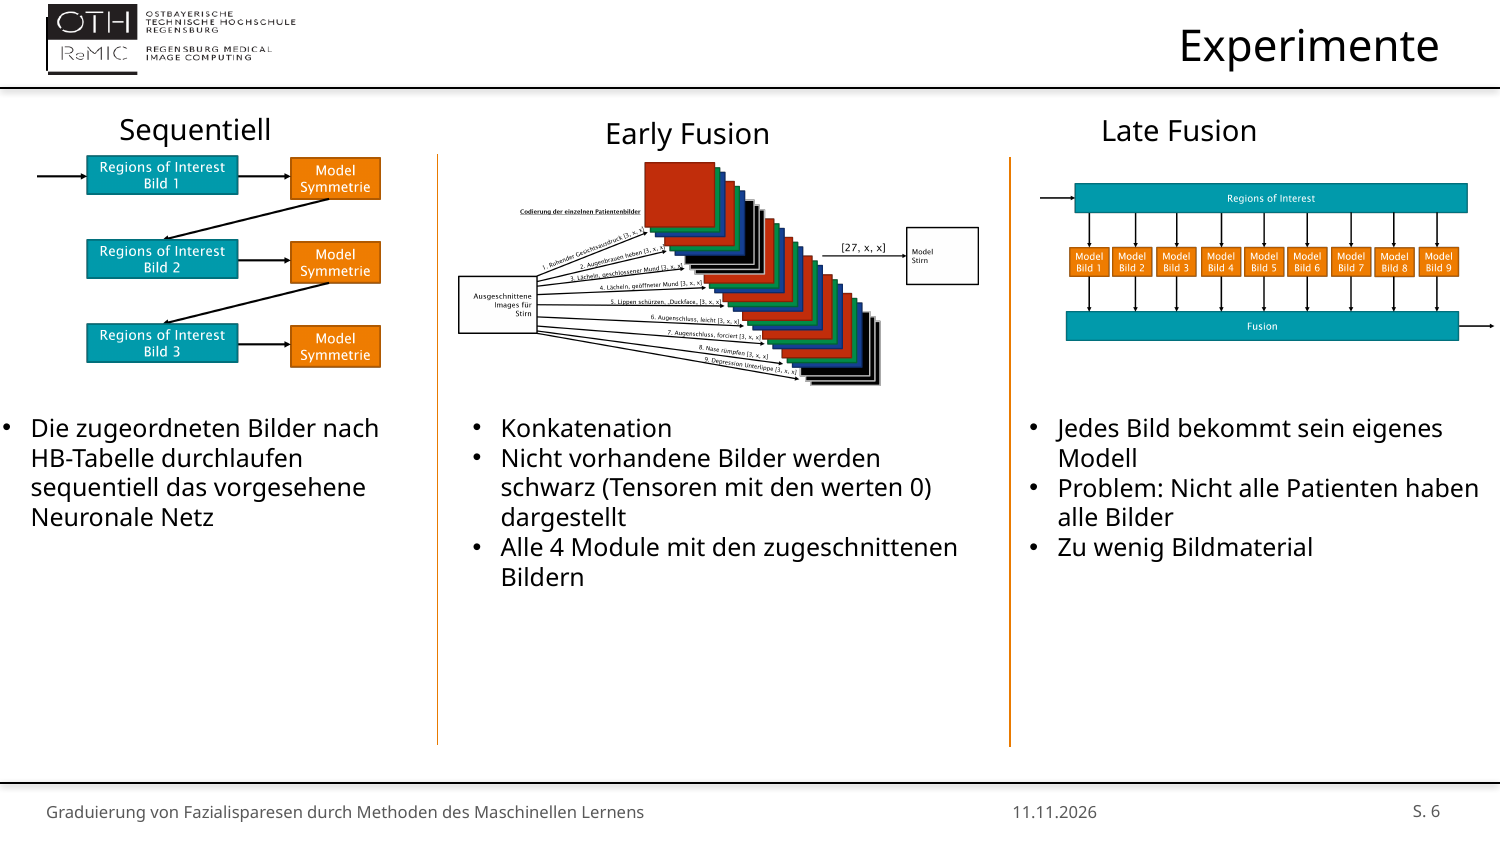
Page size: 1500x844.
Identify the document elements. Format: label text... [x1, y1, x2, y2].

picture [37, 154, 381, 371]
title Experimente [442, 17, 1452, 71]
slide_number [784, 782, 1325, 844]
text_box Sequentiell [104, 103, 353, 152]
footer Graduierung von Fazialisparesen durch Methoden des Maschinellen Lernens [46, 783, 786, 844]
picture [458, 162, 979, 386]
text_box Die zugeordneten Bilder nach HB-Tabelle durchlaufen sequentiell das vorgesehene Neuronale Netz [0, 404, 433, 540]
text_box Konkatenation Nicht vorhandene Bilder werden schwarz (Tensoren mit den werten 0) dargestellt Alle 4 Module mit den zugeschnittenen Bildern [457, 404, 978, 600]
slide_number S. 6 [1321, 782, 1452, 843]
text_box Jedes Bild bekommt sein eigenes Modell Problem: Nicht alle Patienten haben alle Bilder Zu wenig Bildmaterial [1015, 404, 1500, 570]
picture [1040, 182, 1500, 341]
text_box Late Fusion [1086, 105, 1335, 155]
picture [46, 4, 414, 75]
text_box Early Fusion [590, 108, 839, 158]
